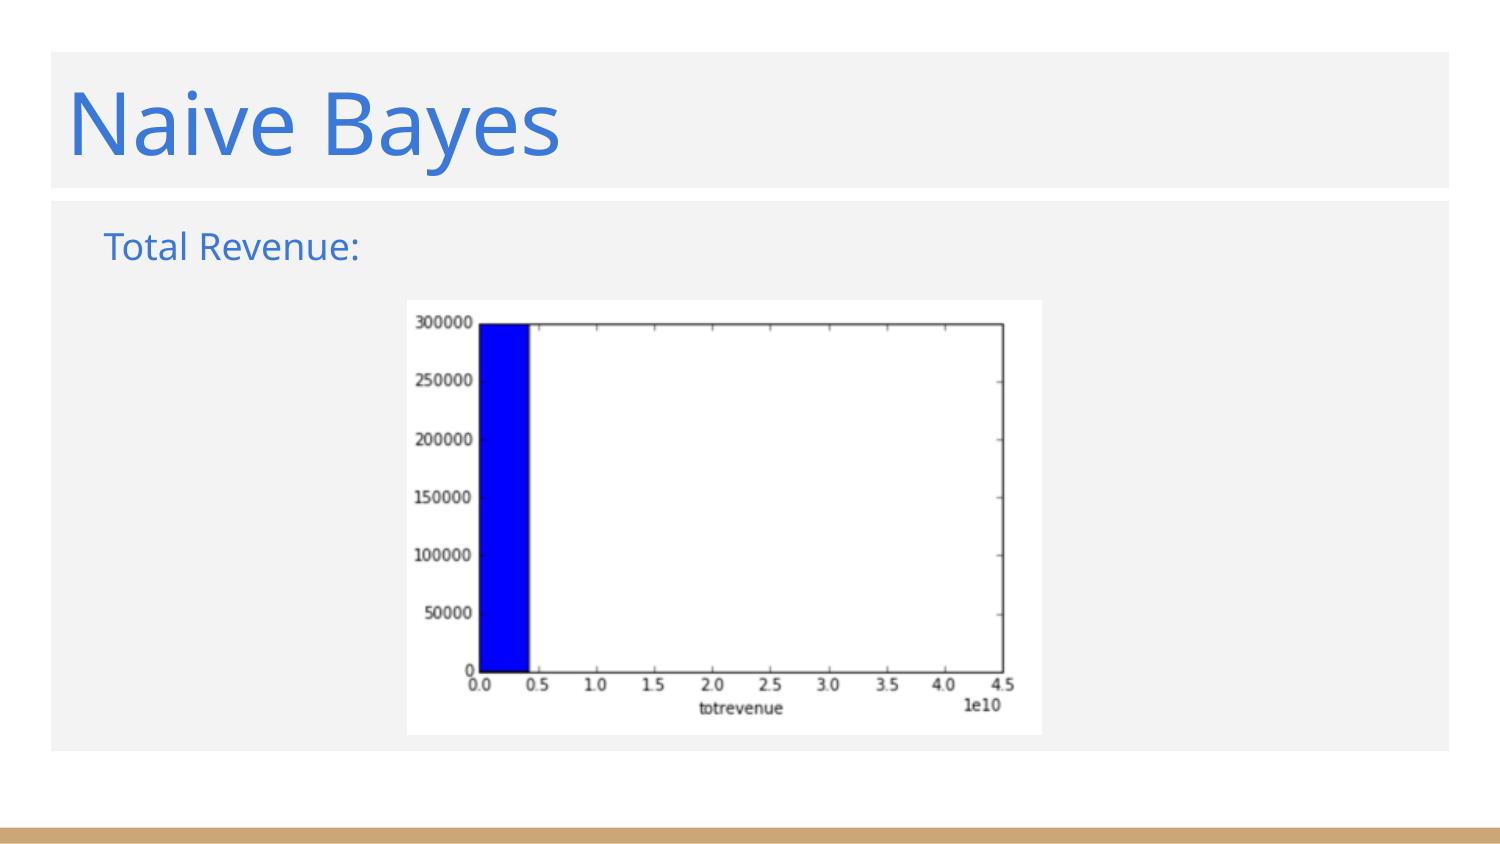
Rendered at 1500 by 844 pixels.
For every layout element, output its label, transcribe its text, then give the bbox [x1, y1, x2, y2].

picture [407, 300, 1043, 736]
list Total Revenue: [51, 200, 1449, 752]
title Naive Bayes [51, 51, 1449, 189]
